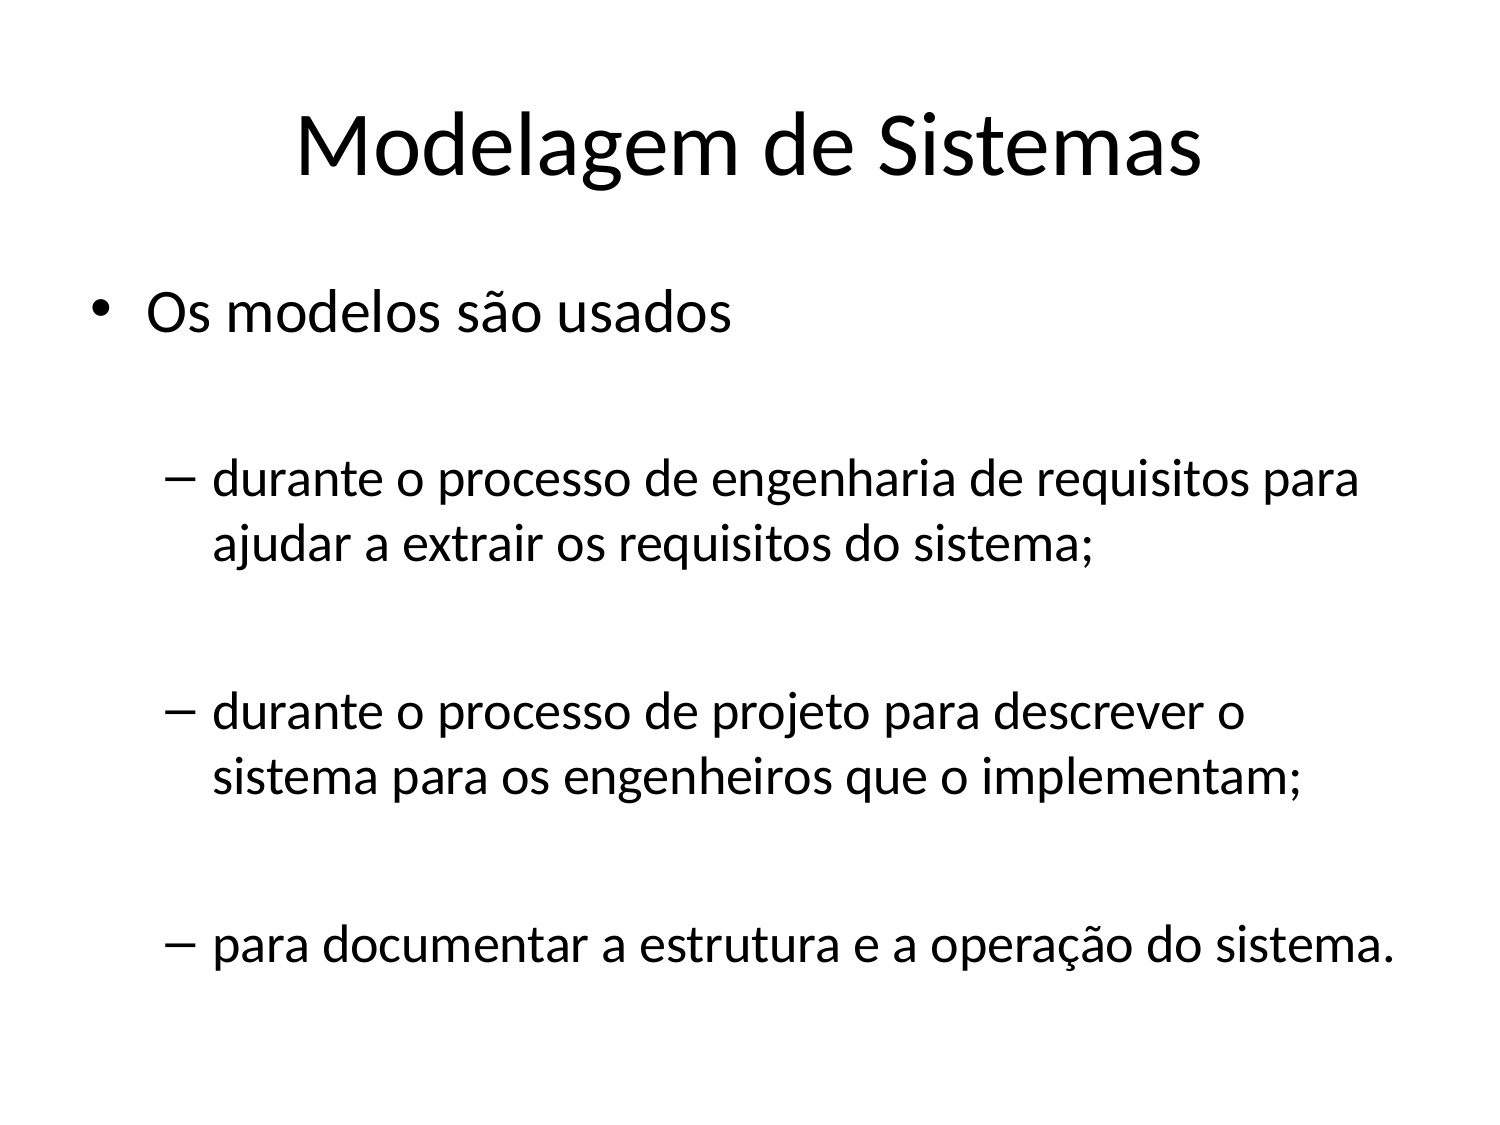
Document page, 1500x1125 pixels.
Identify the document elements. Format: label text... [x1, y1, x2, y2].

title Modelagem de Sistemas [75, 45, 1425, 233]
list Os modelos são usados durante o processo de engenharia de requisitos para ajudar a extrair os requisitos do sistema; durante o processo de projeto para descrever o sistema para os engenheiros que o implementam; para documentar a estrutura e a operação do sistema. [75, 262, 1425, 1005]
